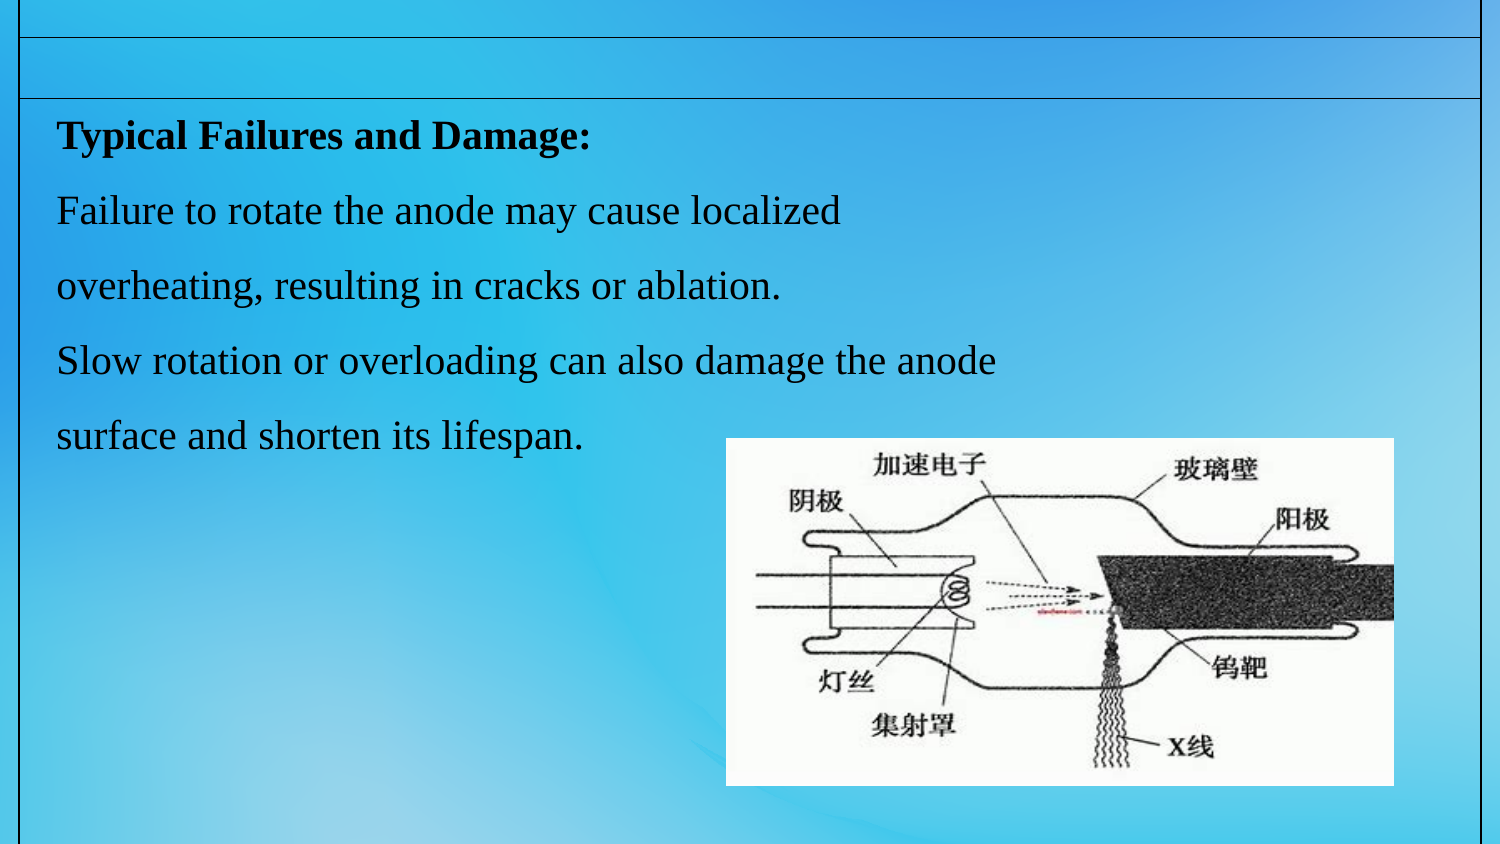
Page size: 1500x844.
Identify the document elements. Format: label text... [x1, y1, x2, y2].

picture [726, 437, 1394, 786]
list Typical Failures and Damage: Failure to rotate the anode may cause localized overheating, resulting in cracks or ablation. Slow rotation or overloading can also damage the anode surface and shorten its lifespan. [41, 67, 1030, 606]
